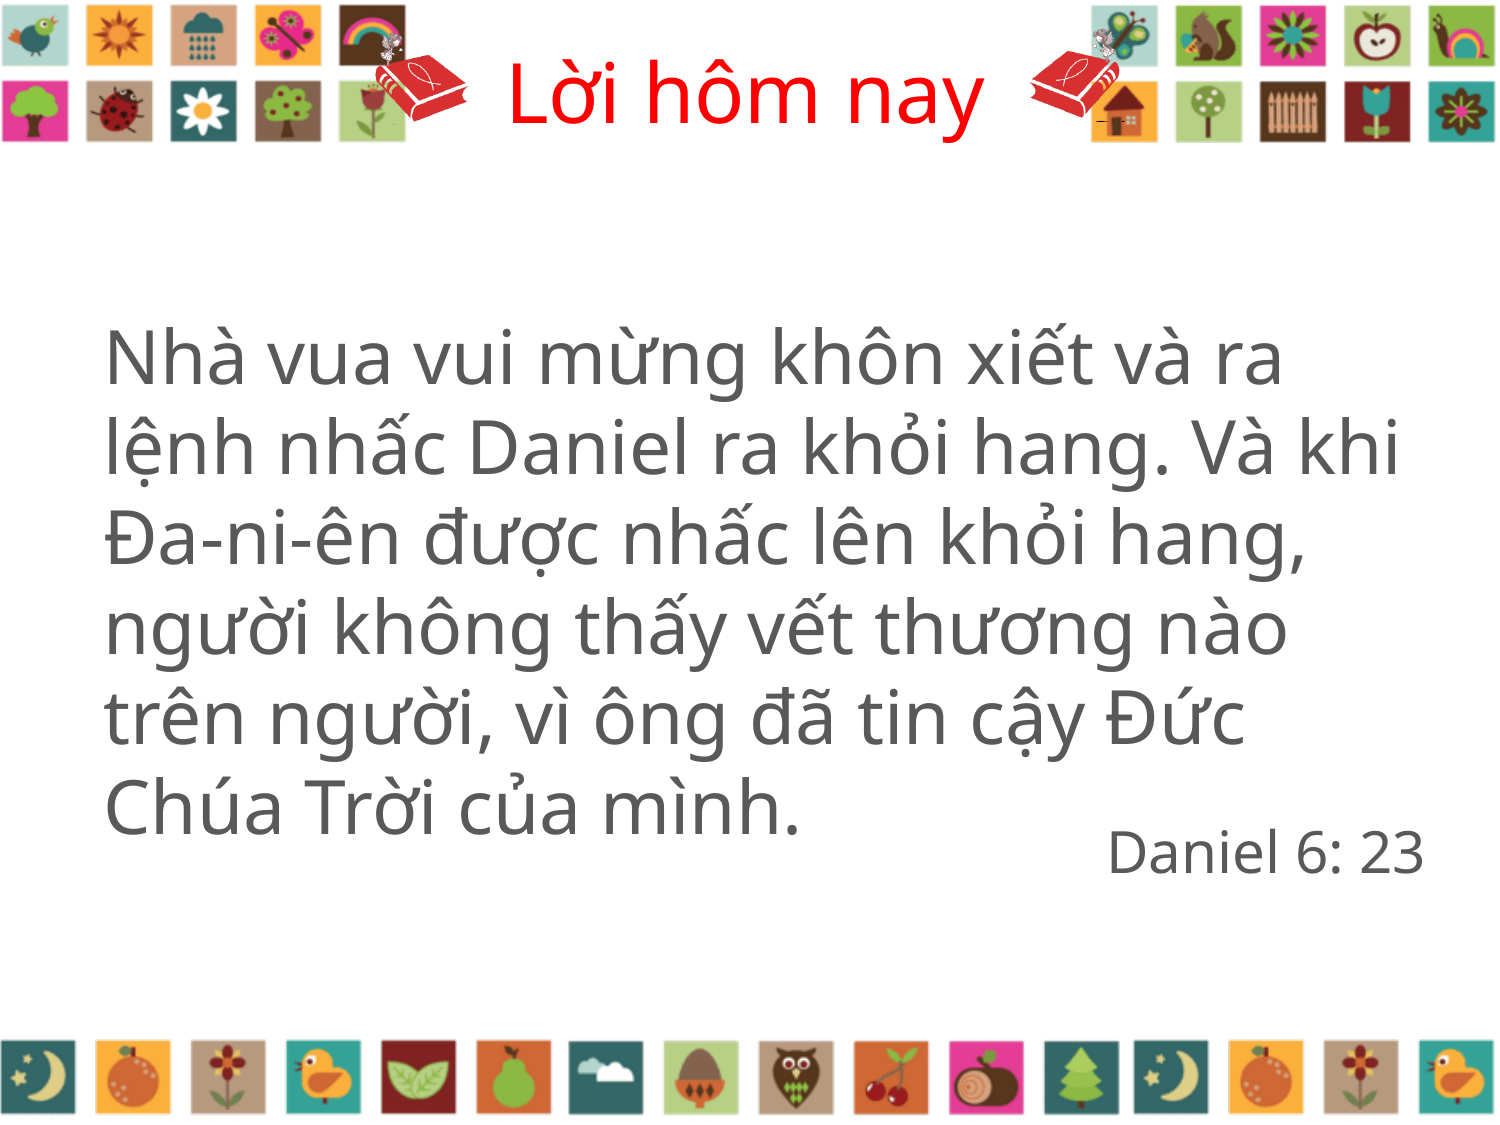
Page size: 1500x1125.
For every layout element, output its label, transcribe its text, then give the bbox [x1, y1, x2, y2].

text_box Lời hôm nay [424, 32, 1078, 148]
text_box Nhà vua vui mừng khôn xiết và ra lệnh nhấc Daniel ra khỏi hang. Và khi Đa-ni-ên được nhấc lên khỏi hang, người không thấy vết thương nào trên người, vì ông đã tin cậy Đức Chúa Trời của mình. [88, 302, 1436, 858]
picture [0, 3, 501, 150]
text_box Daniel 6: 23 [808, 807, 1441, 893]
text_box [0, 1028, 1500, 1118]
picture [998, 3, 1500, 150]
